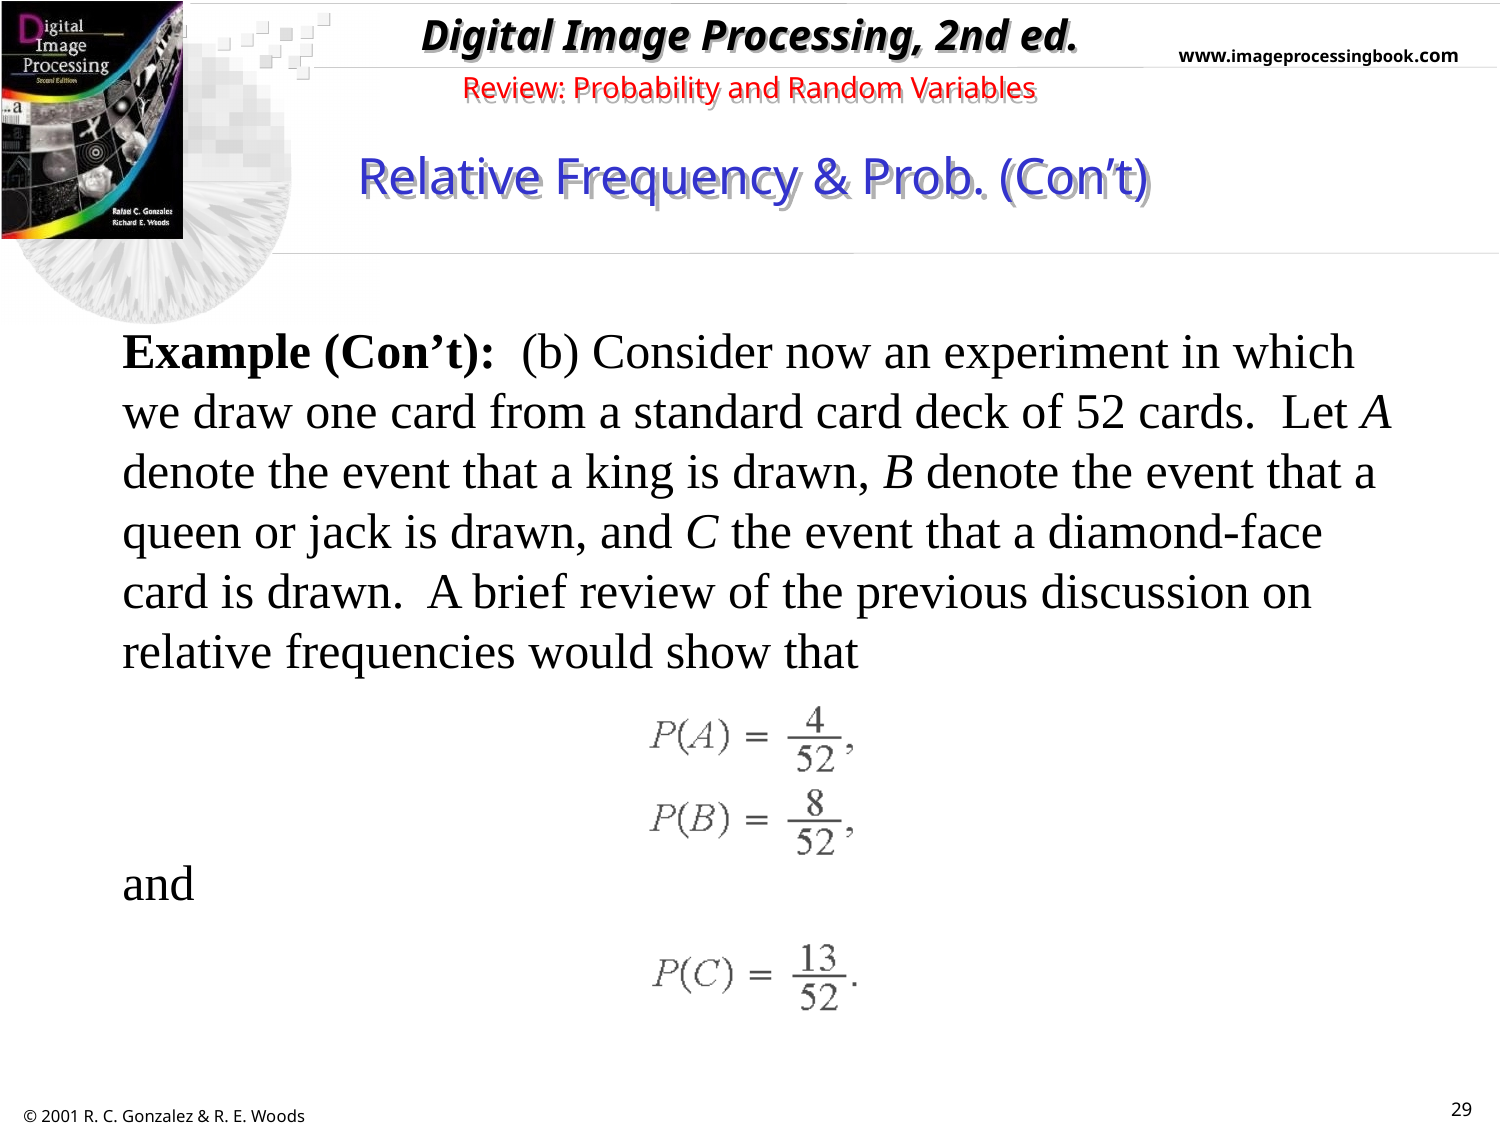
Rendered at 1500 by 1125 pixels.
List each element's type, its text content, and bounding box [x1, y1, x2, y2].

picture [1, 1, 380, 325]
text_box and [107, 843, 210, 919]
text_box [636, 924, 864, 1023]
text_box Example (Con’t): (b) Consider now an experiment in which we draw one card from a standard card deck of 52 cards. Let A denote the event that a king is drawn, B denote the event that a queen or jack is drawn, and C the event that a diamond-face card is drawn. A brief review of the previous discussion on relative frequencies would show that [107, 311, 1425, 686]
slide_number 29 [1175, 1090, 1488, 1125]
text_box Review: Probability and Random Variables [447, 62, 1052, 113]
text_box Relative Frequency & Prob. (Con’t) [342, 137, 1164, 213]
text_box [632, 705, 868, 860]
